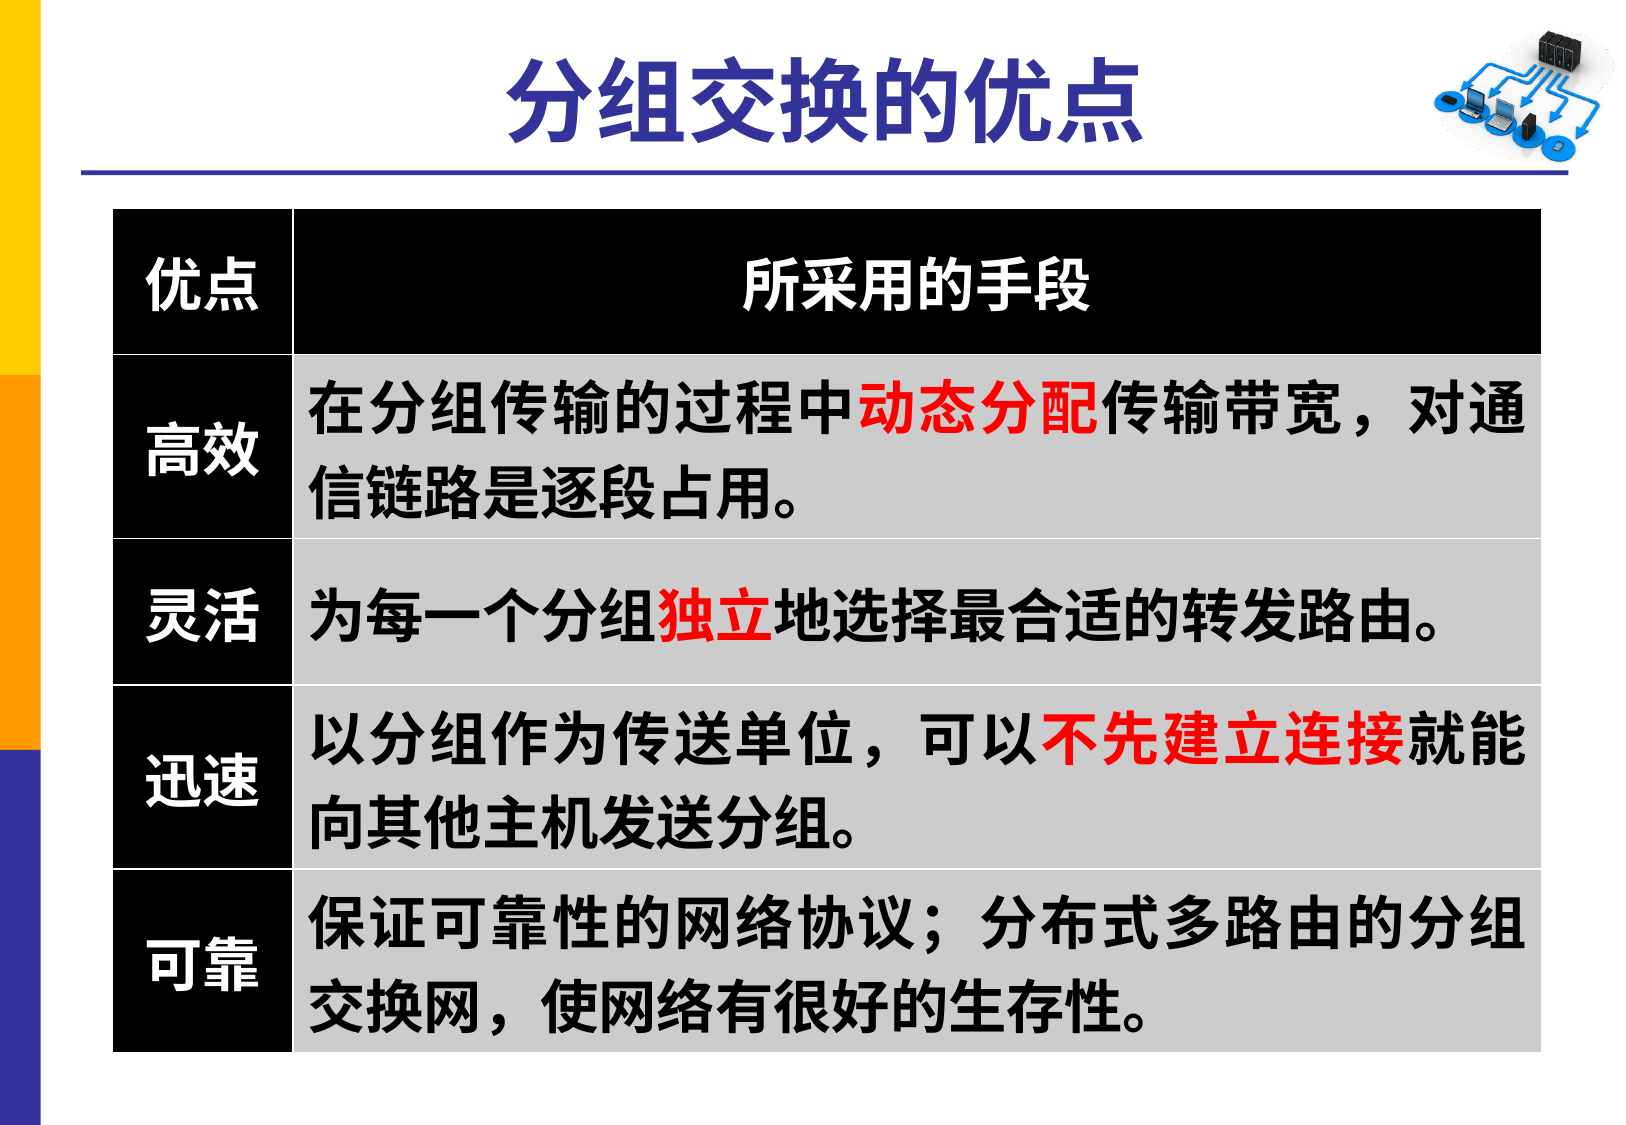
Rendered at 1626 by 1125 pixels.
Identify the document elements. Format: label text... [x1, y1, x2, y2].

table_cell 可靠 [113, 870, 292, 1052]
table_cell 迅速 [113, 686, 292, 868]
table_cell 灵活 [113, 539, 292, 684]
table_cell 保证可靠性的网络协议；分布式多路由的分组交换网，使网络有很好的生存性。 [294, 870, 1541, 1052]
table_header 优点 [113, 209, 292, 354]
table_cell 在分组传输的过程中动态分配传输带宽，对通信链路是逐段占用。 [294, 355, 1541, 538]
picture [1431, 30, 1616, 165]
table_header 所采用的手段 [294, 209, 1541, 354]
table_cell 为每一个分组独立地选择最合适的转发路由。 [294, 539, 1541, 684]
title 分组交换的优点 [81, 30, 1569, 161]
table_cell 以分组作为传送单位，可以不先建立连接就能向其他主机发送分组。 [294, 686, 1541, 868]
table_cell 高效 [113, 355, 292, 538]
